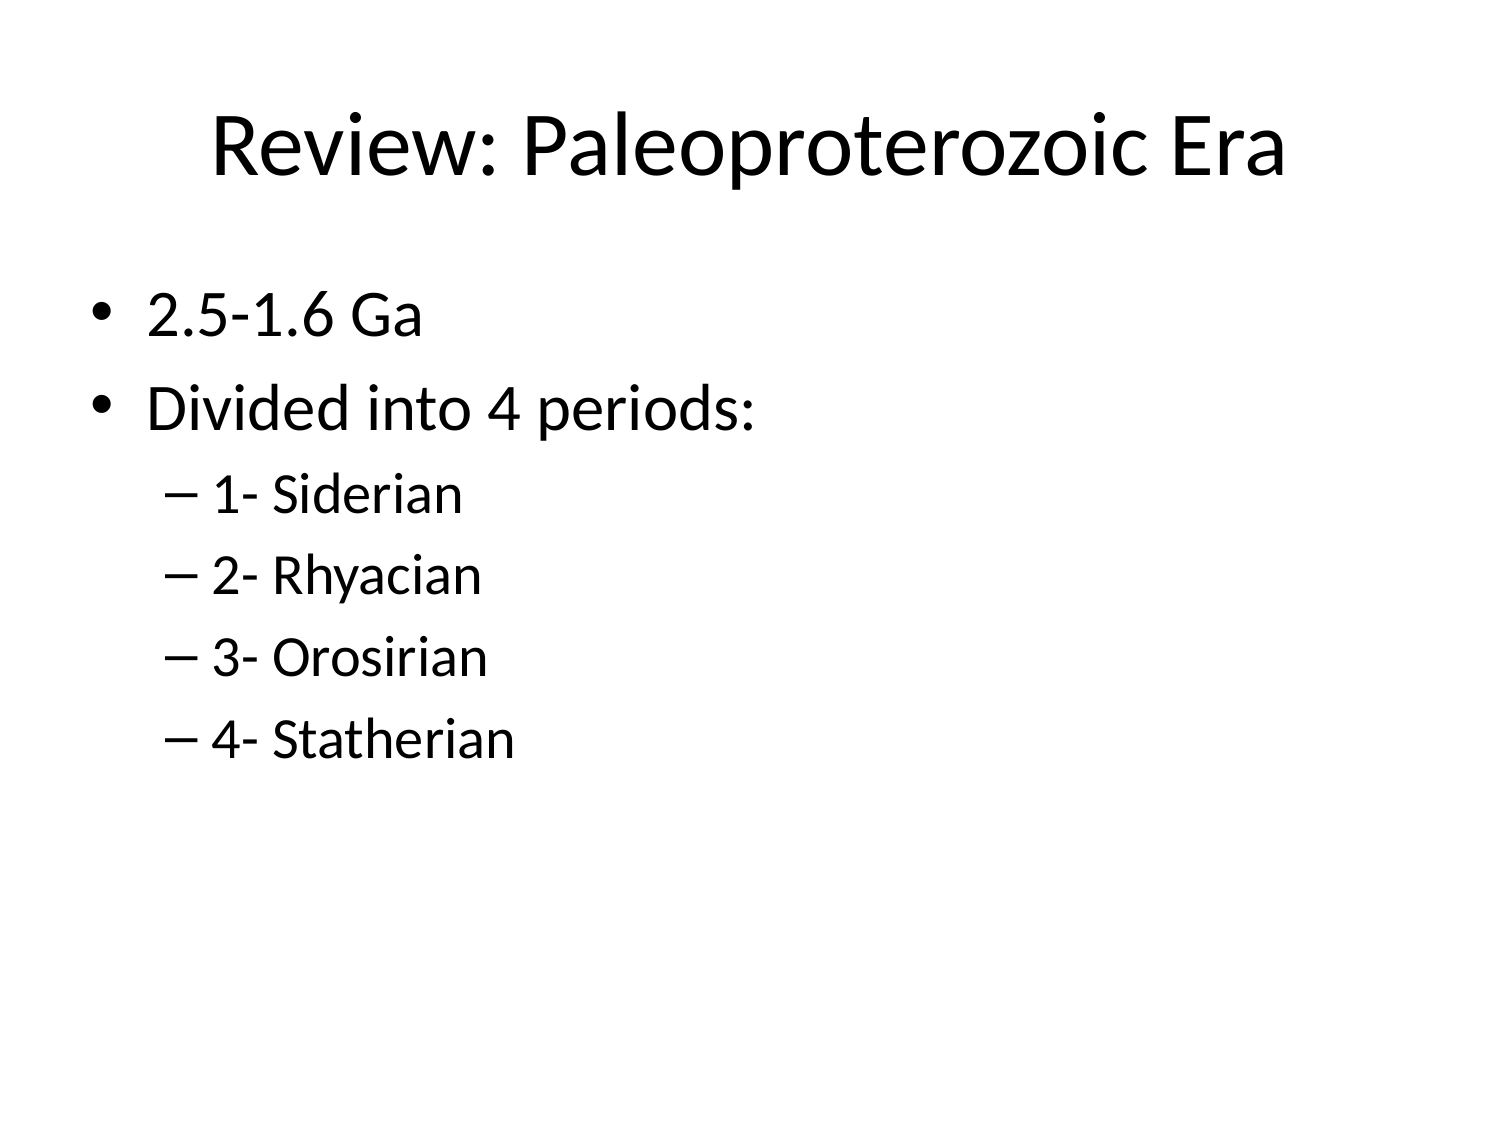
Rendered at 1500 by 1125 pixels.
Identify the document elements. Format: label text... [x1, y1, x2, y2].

title Review: Paleoproterozoic Era [75, 45, 1425, 233]
list 2.5-1.6 Ga Divided into 4 periods: 1- Siderian 2- Rhyacian 3- Orosirian 4- Statherian [75, 262, 1425, 1005]
